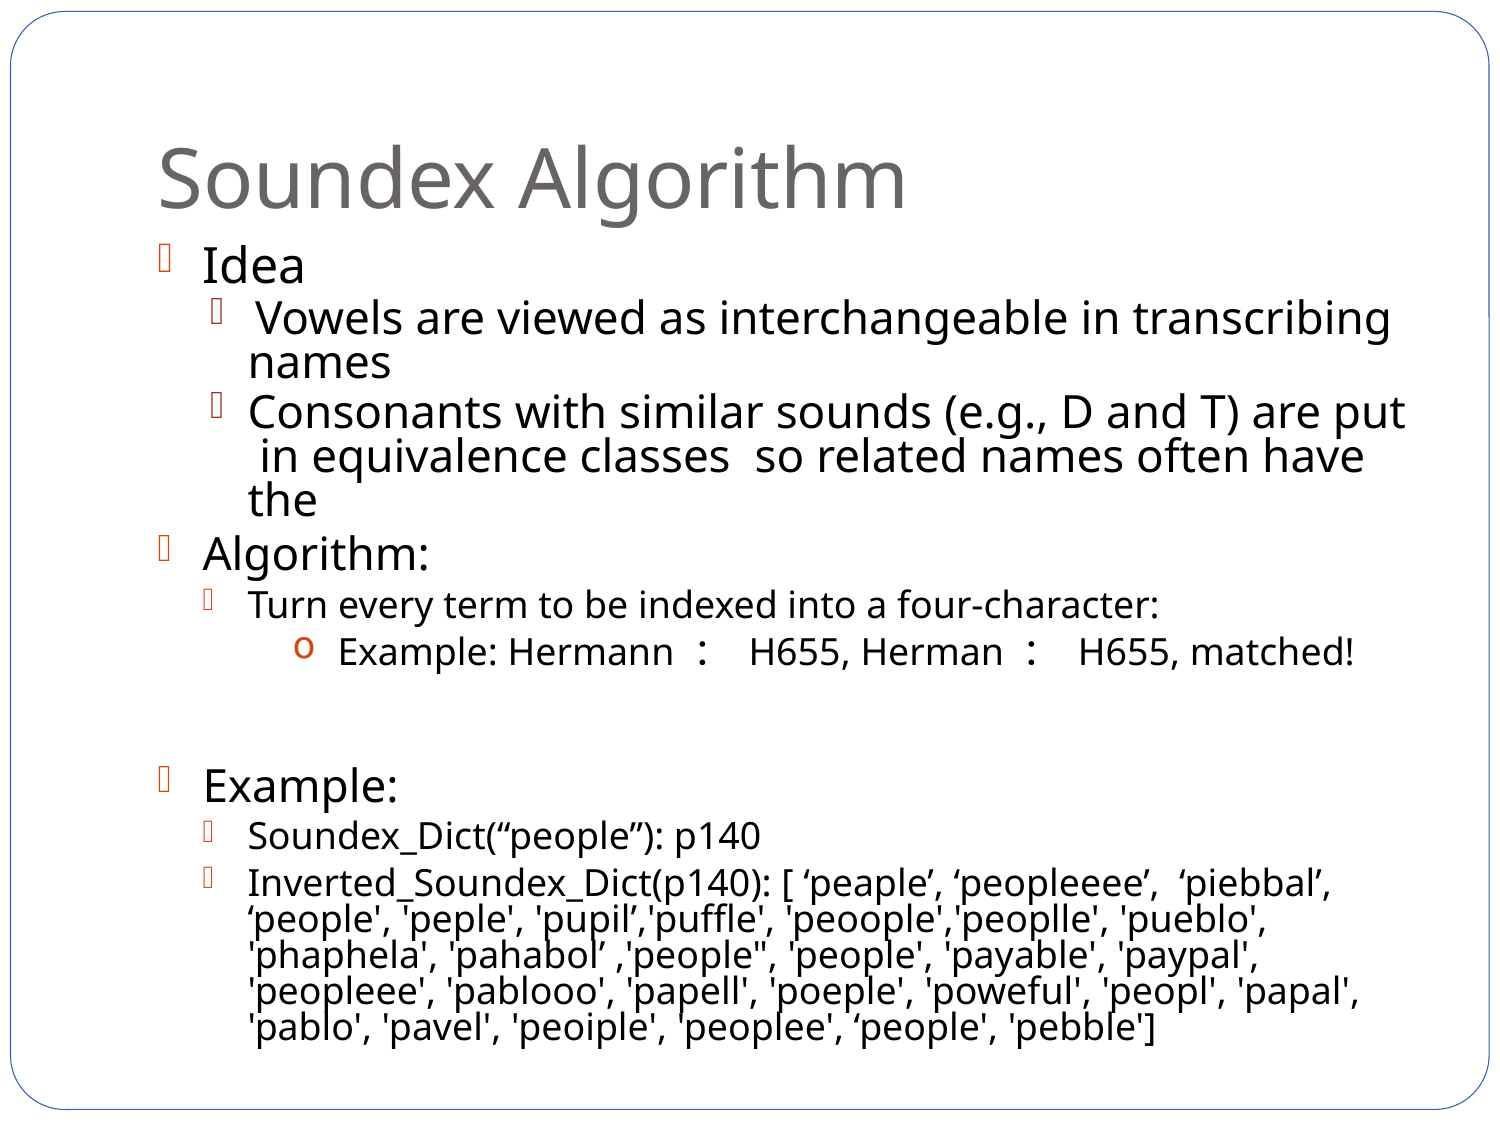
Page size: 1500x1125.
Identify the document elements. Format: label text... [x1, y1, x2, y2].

title Soundex Algorithm [149, 44, 1426, 234]
list Idea Vowels are viewed as interchangeable in transcribing names Consonants with similar sounds (e.g., D and T) are put in equivalence classes so related names often have the Algorithm: Turn every term to be indexed into a four-character: Example: Hermann ： H655, Herman ： H655, matched! Example: Soundex_Dict(“people”): p140 Inverted_Soundex_Dict(p140): [ ‘peaple’, ‘peopleeee’, ‘piebbal’, ‘people', 'peple', 'pupil’,'puffle', 'peoople','peoplle', 'pueblo', 'phaphela', 'pahabol’ ,'people", 'people', 'payable', 'paypal', 'peopleee', 'pablooo', 'papell', 'poeple', 'poweful', 'peopl', 'papal', 'pablo', 'pavel', 'peoiple', 'peoplee', ‘people', 'pebble'] [149, 236, 1426, 988]
